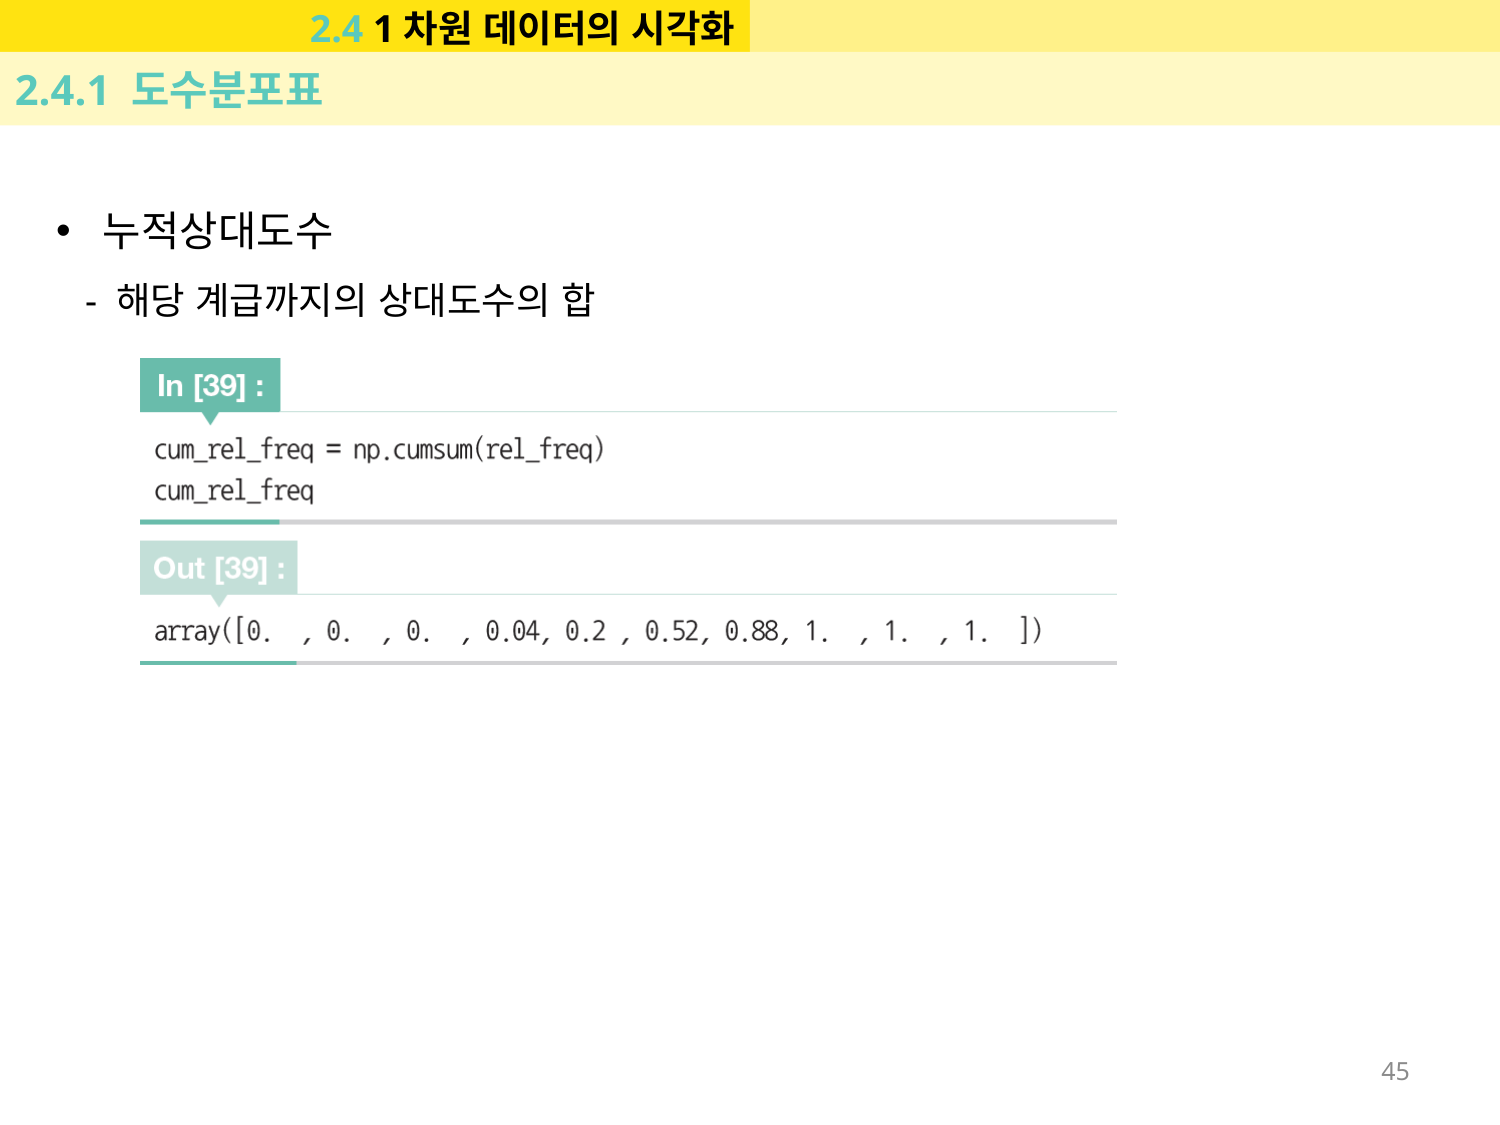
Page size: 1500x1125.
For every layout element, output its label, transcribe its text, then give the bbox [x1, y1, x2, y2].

slide_number 45 [1074, 1042, 1425, 1103]
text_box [0, 0, 1500, 126]
picture [135, 355, 1117, 669]
text_box 누적상대도수 - 해당 계급까지의 상대도수의 합 [41, 172, 1459, 330]
